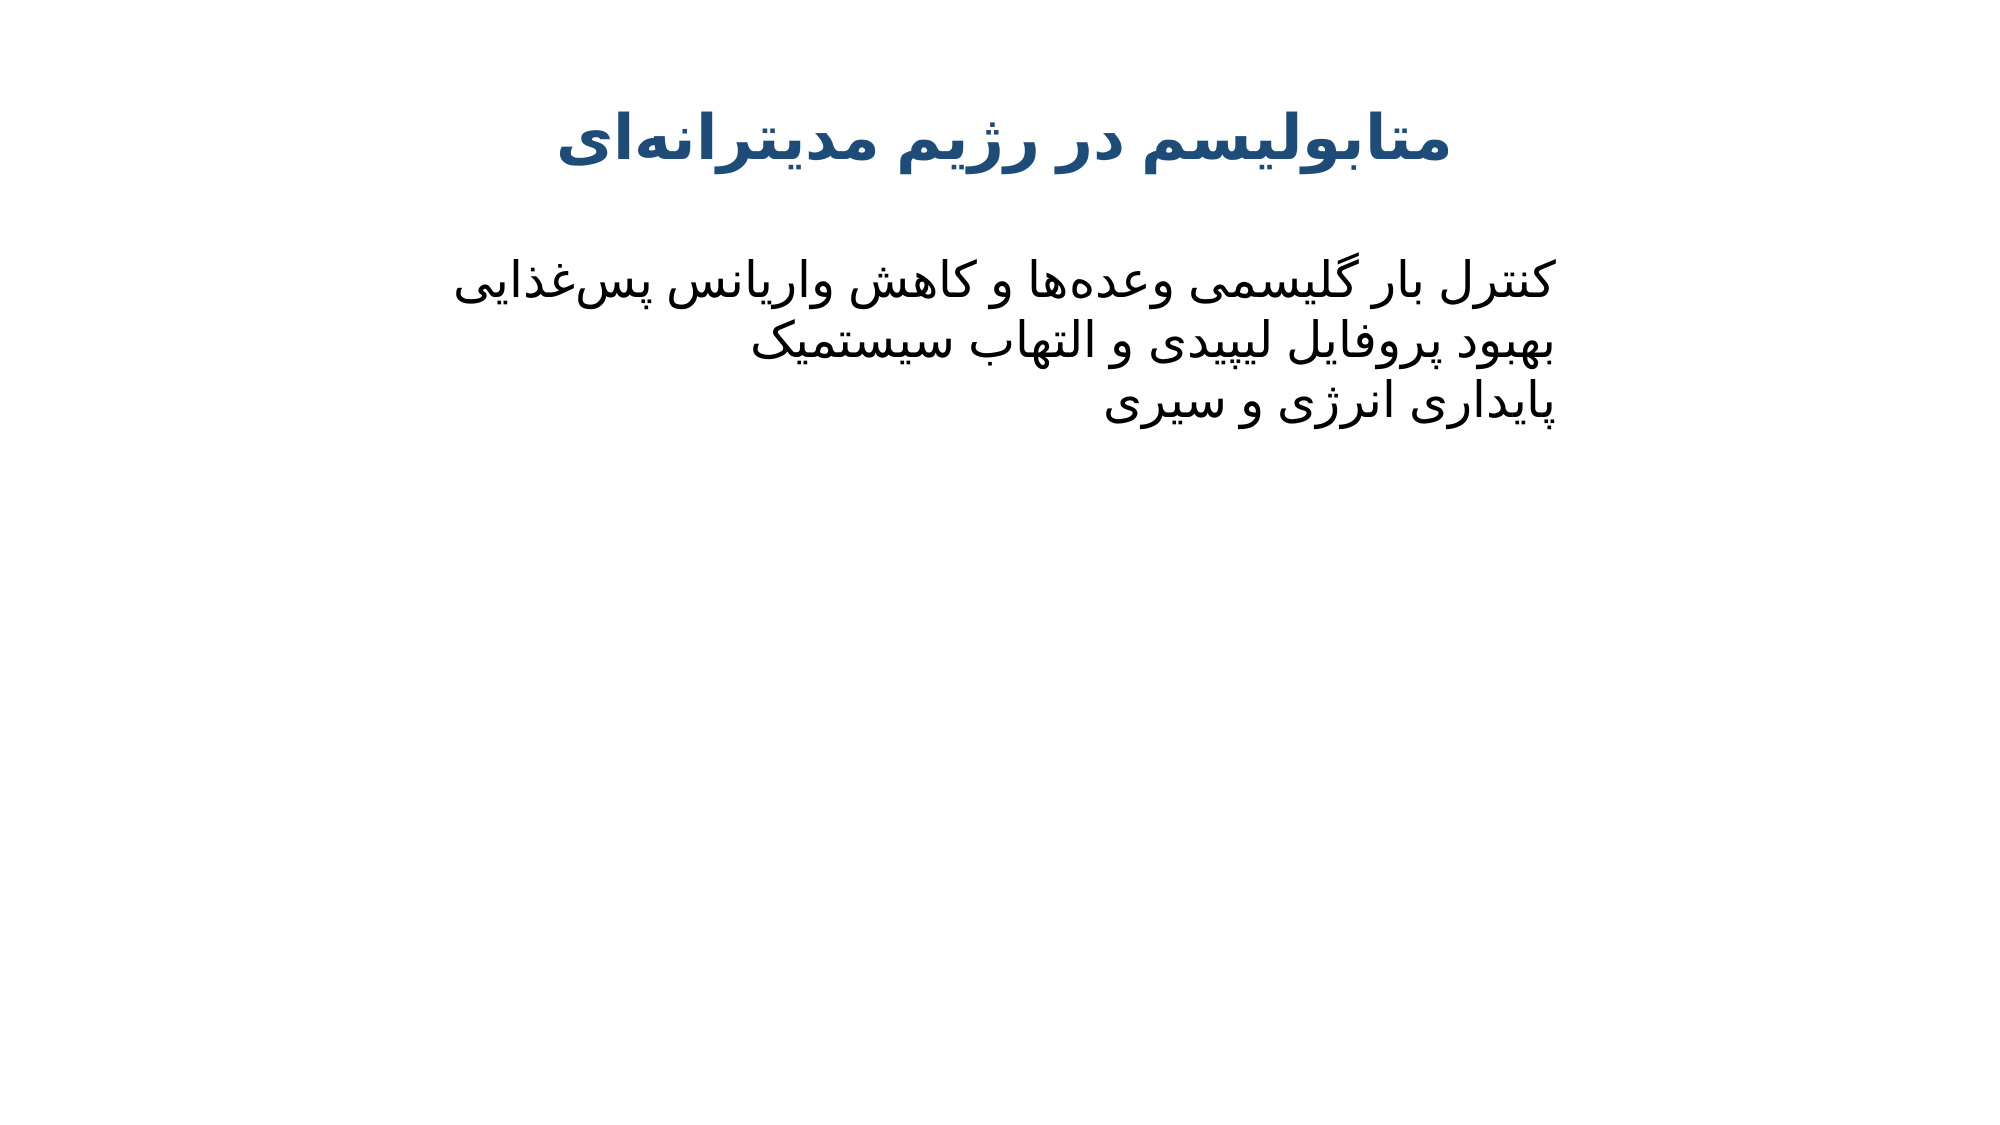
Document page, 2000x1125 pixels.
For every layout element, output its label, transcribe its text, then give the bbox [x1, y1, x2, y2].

text_box کنترل بار گلیسمی وعده‌ها و کاهش واریانس پس‌غذایی بهبود پروفایل لیپیدی و التهاب سیستمیک پایداری انرژی و سیری [438, 239, 1572, 435]
text_box متابولیسم در رژیم مدیترانه‌ای [541, 90, 1469, 180]
